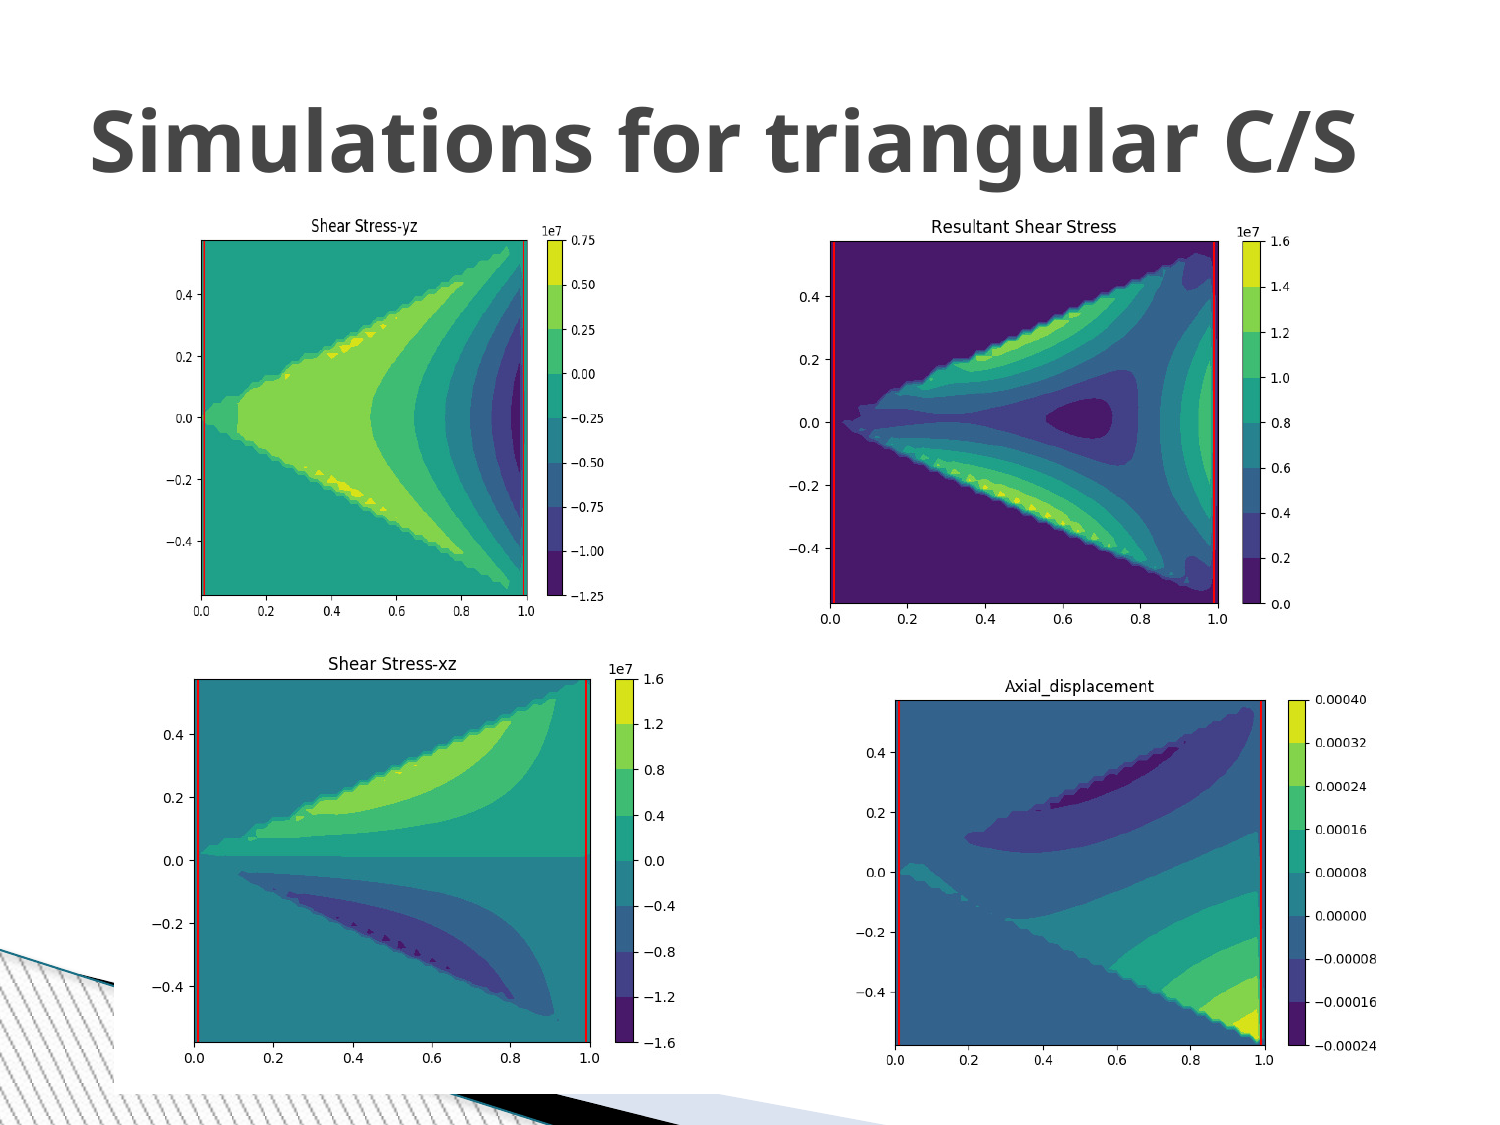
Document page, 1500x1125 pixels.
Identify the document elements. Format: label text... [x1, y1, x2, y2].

picture [0, 184, 1416, 1125]
text_box Simulations for triangular C/S [75, 45, 1425, 233]
